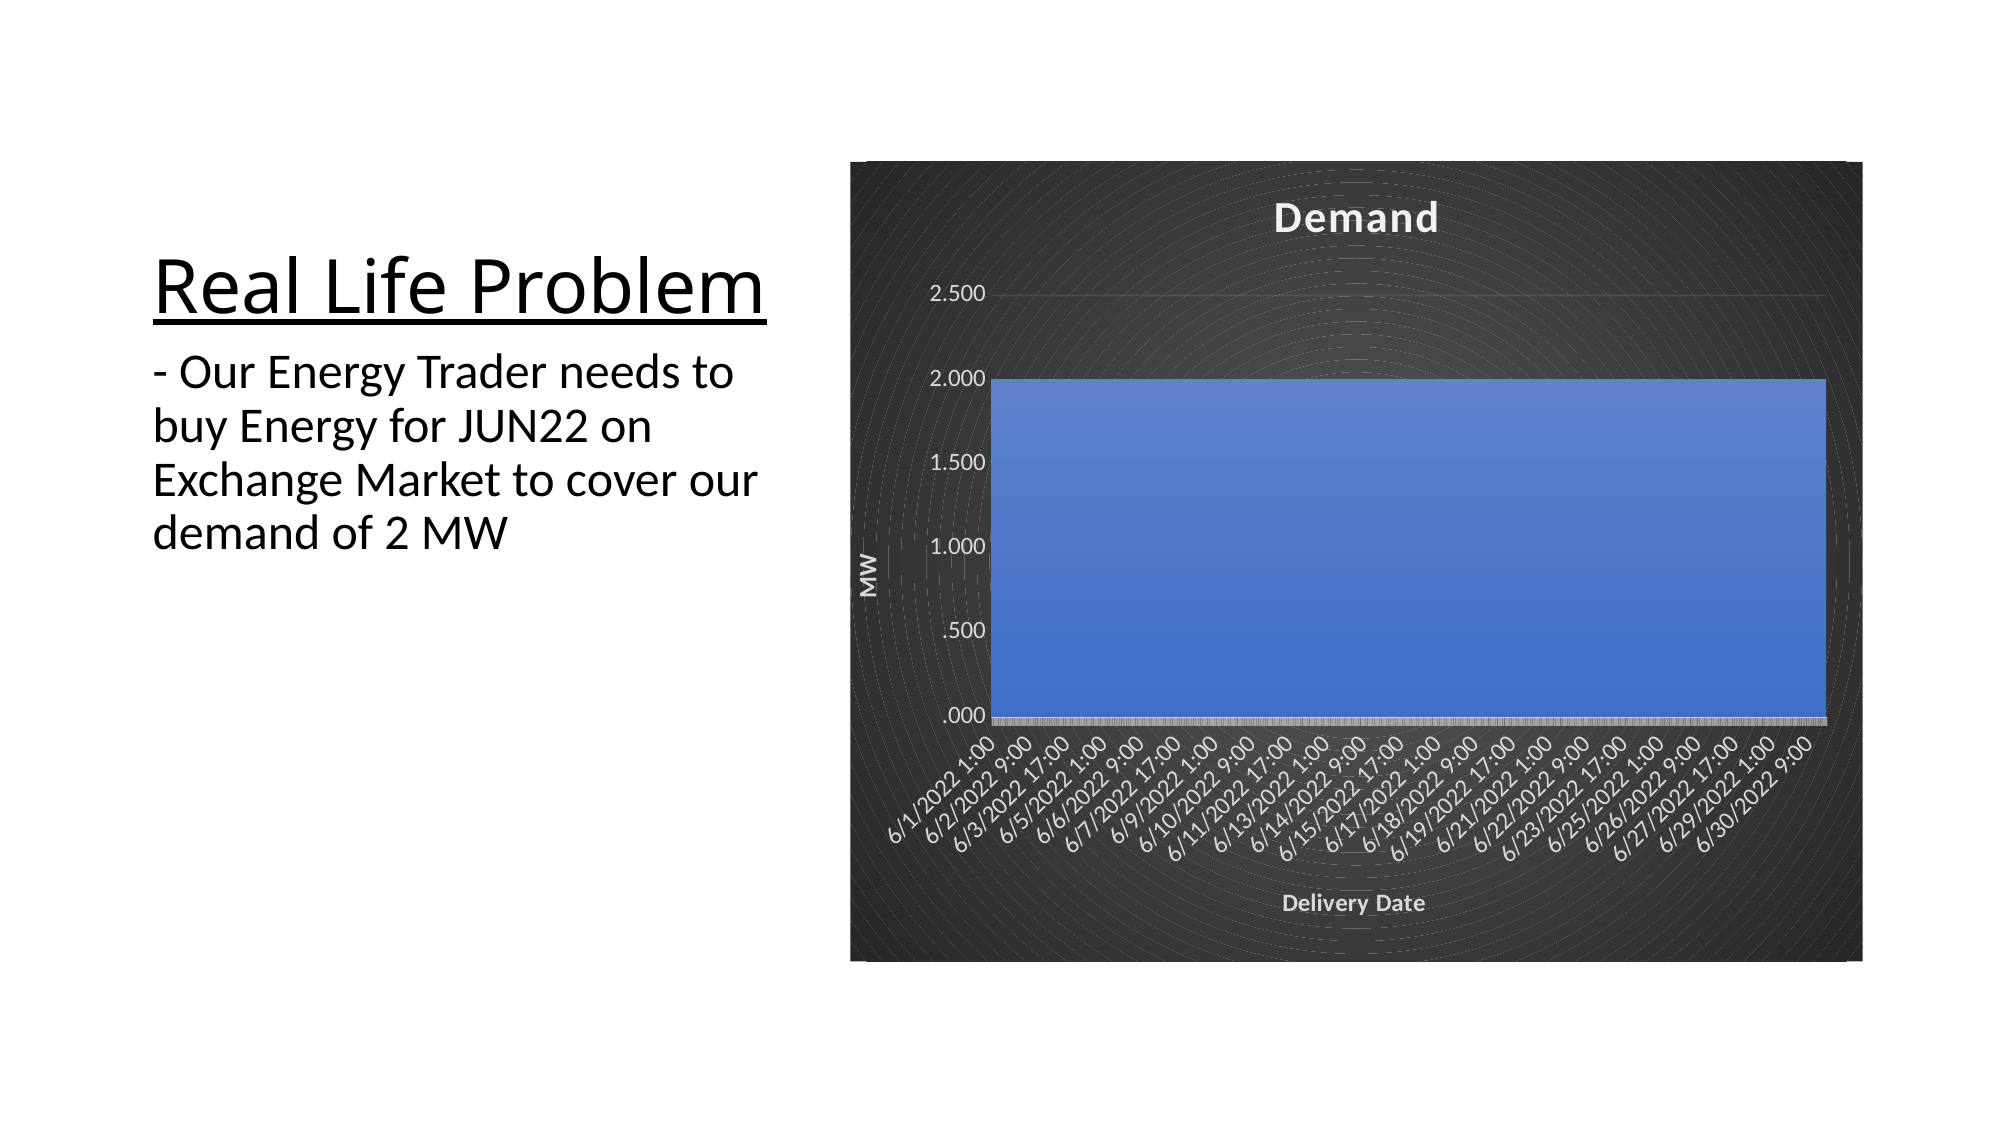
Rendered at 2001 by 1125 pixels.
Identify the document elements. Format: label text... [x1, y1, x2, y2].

list - Our Energy Trader needs to buy Energy for JUN22 on Exchange Market to cover our demand of 2 MW [137, 337, 783, 963]
title Real Life Problem [137, 75, 783, 337]
chart [850, 161, 1863, 962]
